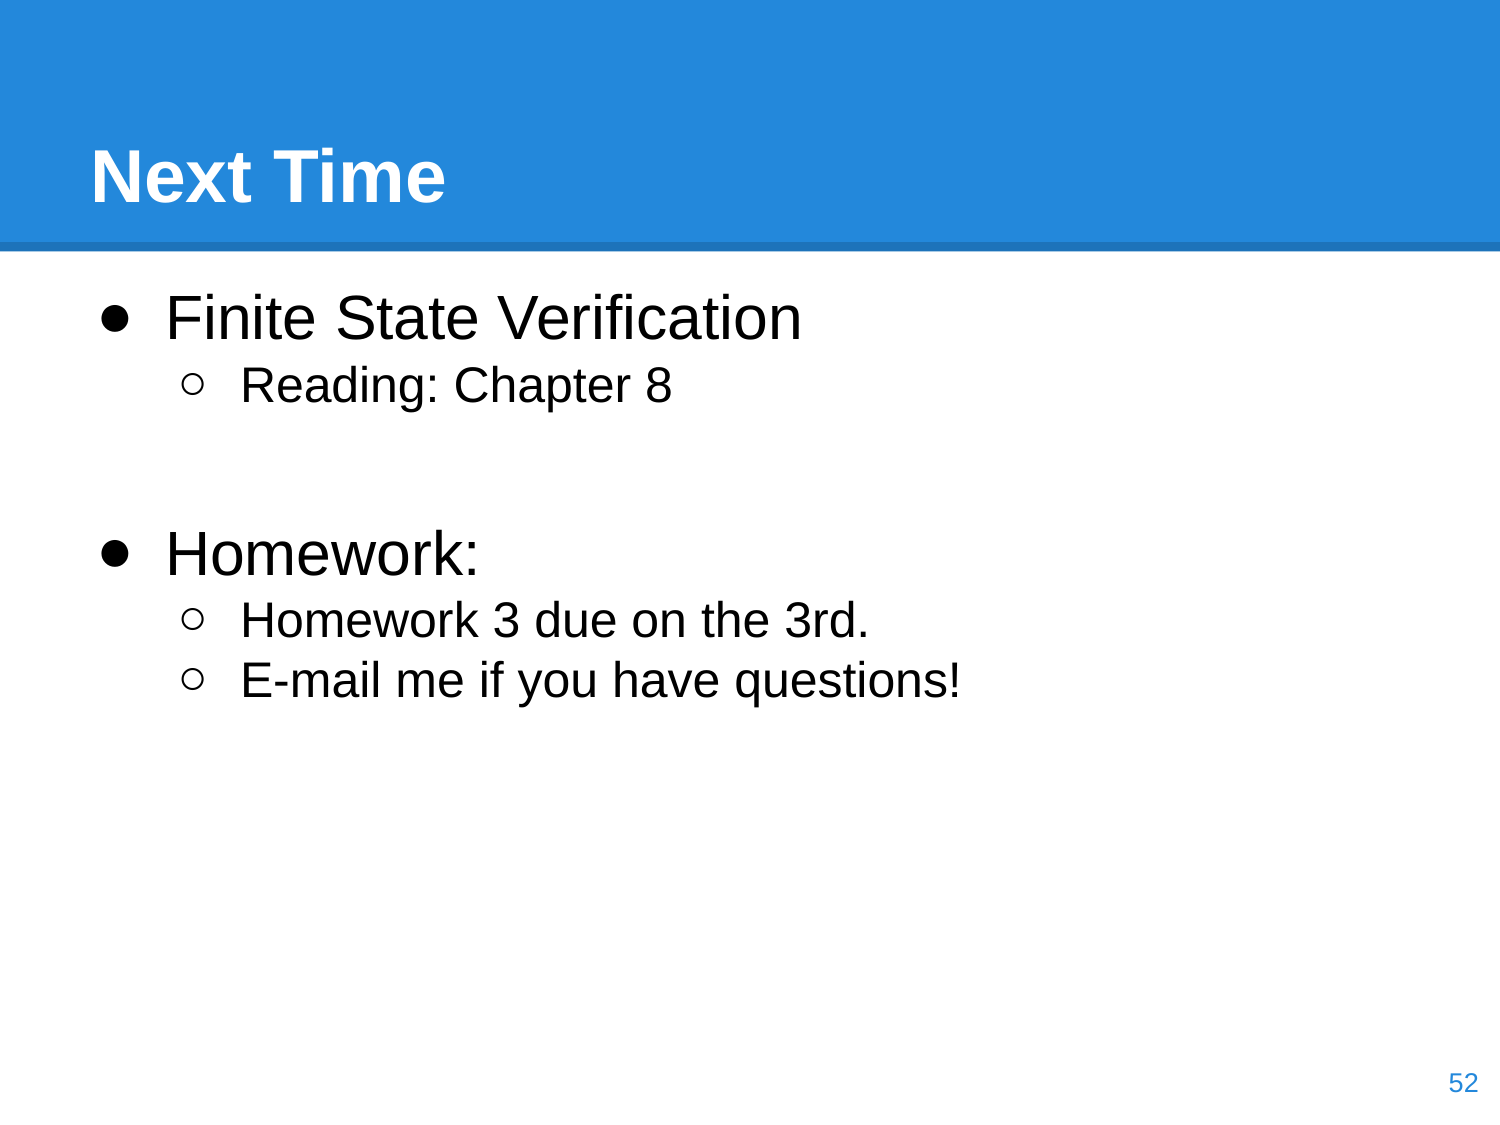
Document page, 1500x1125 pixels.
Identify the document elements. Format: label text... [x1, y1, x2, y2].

slide_number ‹#› [1403, 1038, 1494, 1125]
title Next Time [75, 45, 1425, 233]
list Finite State Verification Reading: Chapter 8 Homework: Homework 3 due on the 3rd. E-mail me if you have questions! [75, 262, 1425, 1078]
